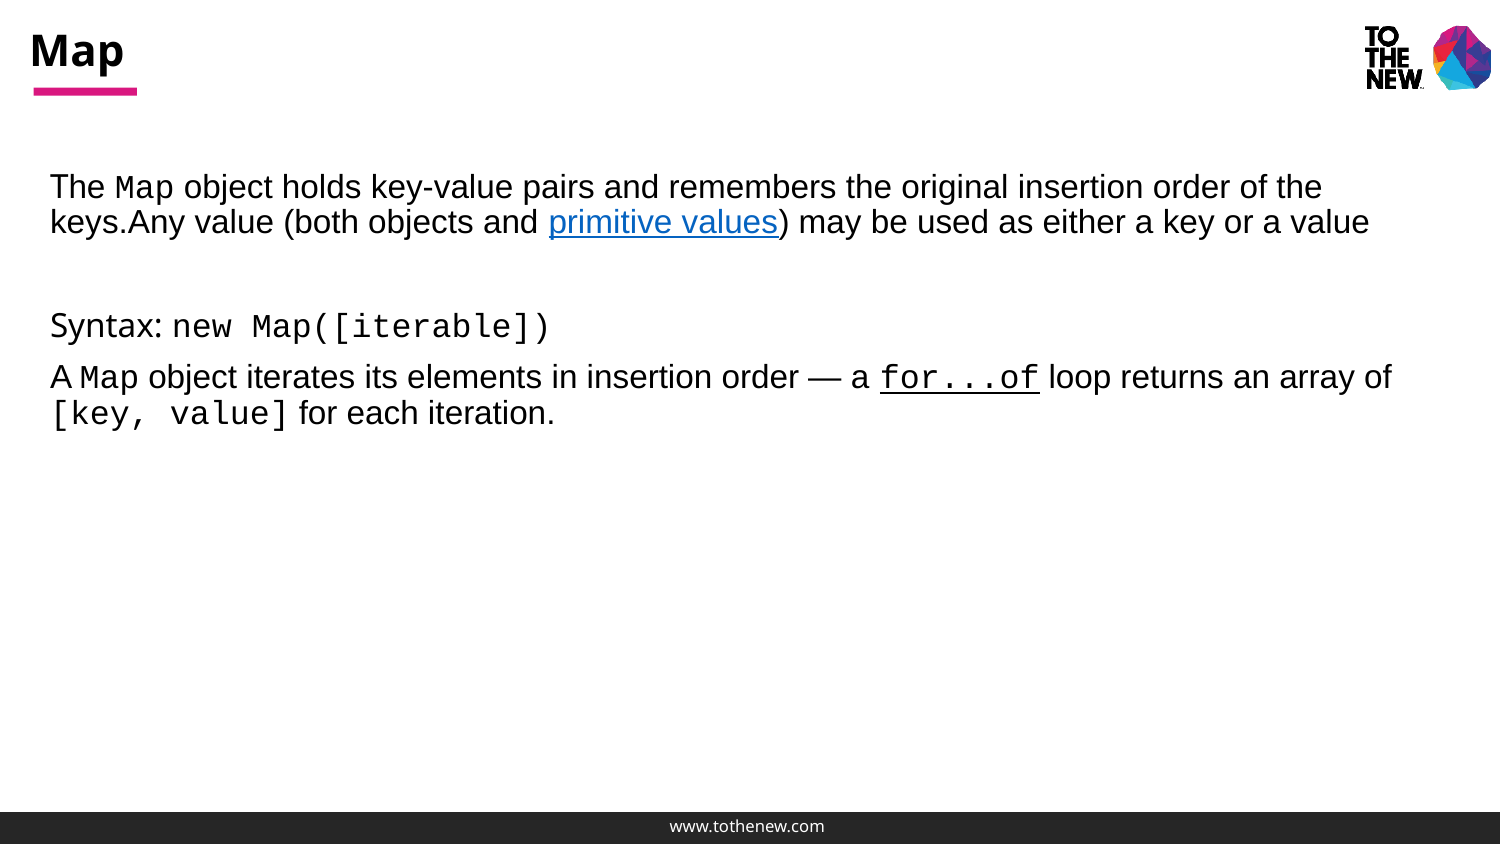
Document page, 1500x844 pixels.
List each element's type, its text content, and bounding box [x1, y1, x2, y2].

title Map [14, 14, 1350, 85]
picture [1350, 0, 1500, 116]
list The Map object holds key-value pairs and remembers the original insertion order of the keys.Any value (both objects and primitive values) may be used as either a key or a value Syntax: new Map([iterable]) A Map object iterates its elements in insertion order — a for...of loop returns an array of [key, value] for each iteration. [35, 154, 1467, 813]
